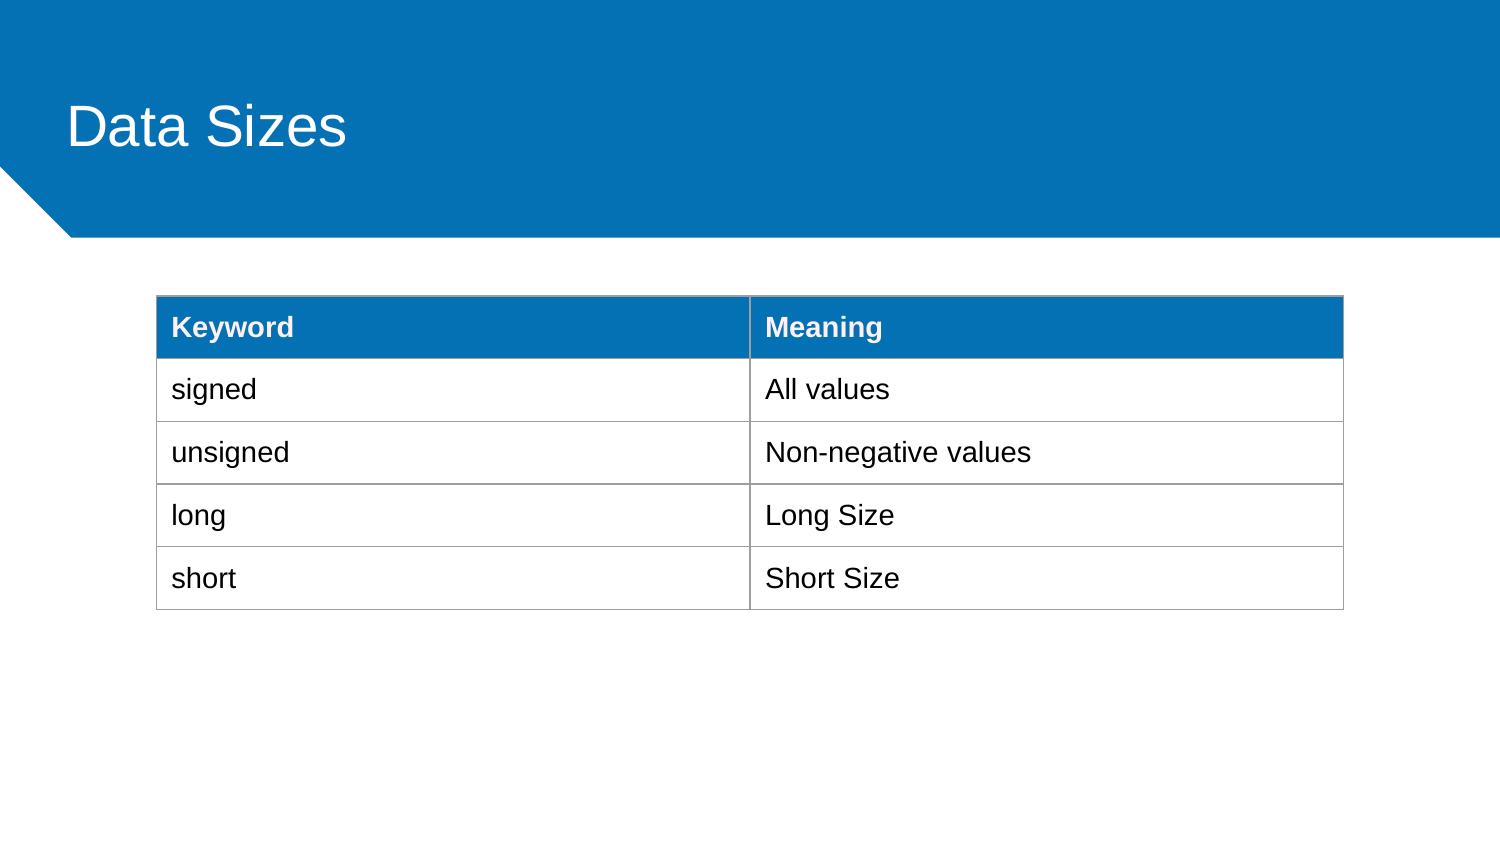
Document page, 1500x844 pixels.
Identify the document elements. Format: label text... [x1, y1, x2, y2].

table_cell short [157, 547, 749, 609]
table_cell unsigned [157, 422, 749, 483]
title Data Sizes [51, 72, 1449, 167]
table_cell Short Size [751, 547, 1343, 609]
table_header Meaning [751, 297, 1343, 358]
table_header Keyword [157, 297, 749, 358]
table_cell All values [751, 359, 1343, 421]
table_cell Non-negative values [751, 422, 1343, 483]
table_cell Long Size [751, 485, 1343, 546]
table_cell signed [157, 359, 749, 421]
table_cell long [157, 485, 749, 546]
